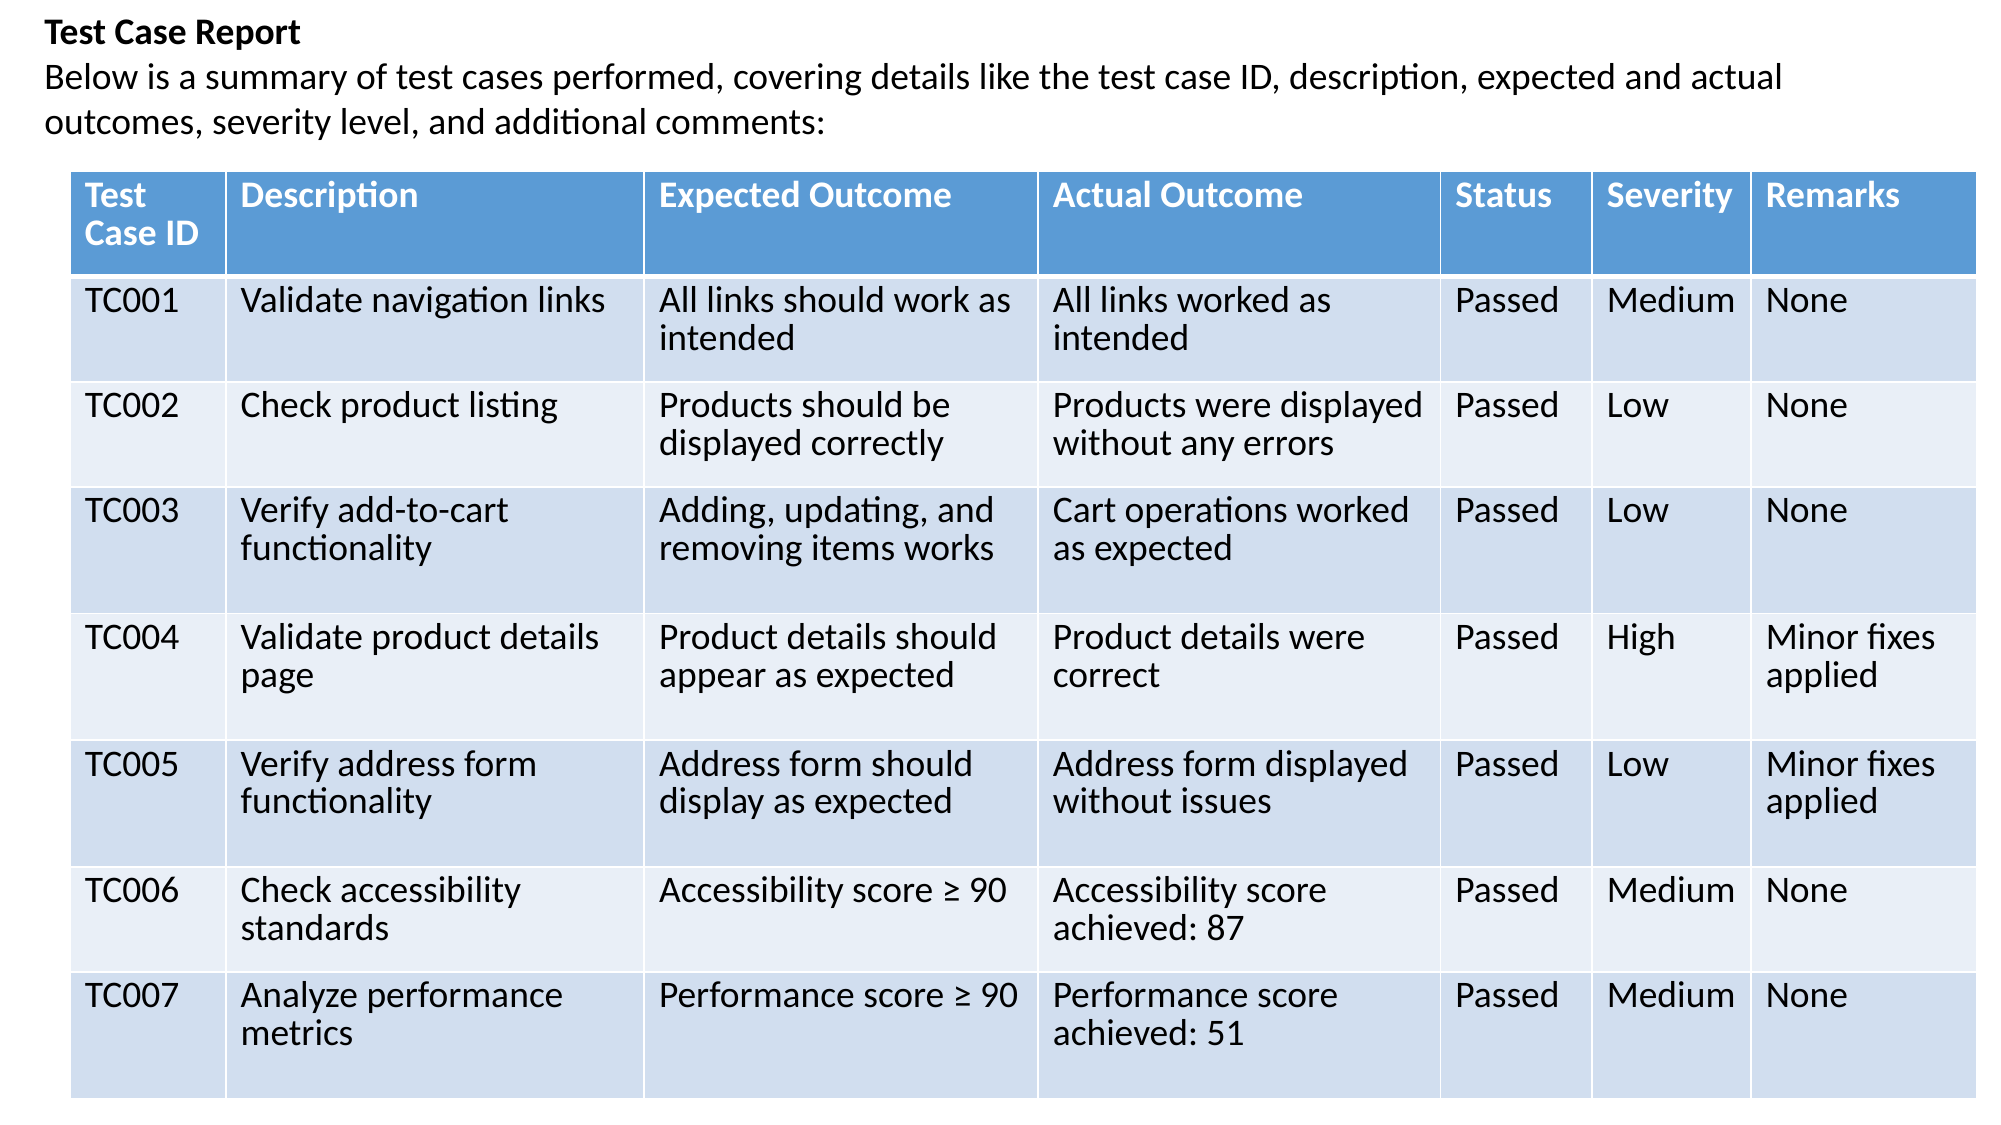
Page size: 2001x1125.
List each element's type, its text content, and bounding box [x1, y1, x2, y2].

table_cell Accessibility score achieved: 87 [1039, 868, 1440, 971]
table_cell Passed [1441, 973, 1591, 1098]
table_cell None [1752, 383, 1976, 486]
table_cell Address form should display as expected [645, 741, 1037, 866]
table_cell Passed [1441, 741, 1591, 866]
table_cell All links worked as intended [1039, 279, 1440, 381]
table_cell TC001 [71, 279, 225, 381]
table_cell Product details should appear as expected [645, 614, 1037, 739]
table_cell Passed [1441, 279, 1591, 381]
table_cell Verify address form functionality [227, 741, 643, 866]
table_cell TC004 [71, 614, 225, 739]
table_cell None [1752, 868, 1976, 971]
table_cell Passed [1441, 868, 1591, 971]
table_cell None [1752, 973, 1976, 1098]
table_cell TC006 [71, 868, 225, 971]
table_cell High [1593, 614, 1750, 739]
table_cell TC005 [71, 741, 225, 866]
table_cell TC002 [71, 383, 225, 486]
table_cell TC007 [71, 973, 225, 1098]
text_box Test Case Report Below is a summary of test cases performed, covering details like the test case ID, description, expected and actual outcomes, severity level, and additional comments: [29, 0, 1907, 150]
table_cell TC003 [71, 488, 225, 613]
table_cell Passed [1441, 383, 1591, 486]
table_cell Minor fixes applied [1752, 614, 1976, 739]
table_cell Low [1593, 383, 1750, 486]
table_cell Passed [1441, 488, 1591, 613]
table_cell None [1752, 279, 1976, 381]
table_cell Medium [1593, 279, 1750, 381]
table_cell Products were displayed without any errors [1039, 383, 1440, 486]
table_cell Passed [1441, 614, 1591, 739]
table_cell Address form displayed without issues [1039, 741, 1440, 866]
table_cell Products should be displayed correctly [645, 383, 1037, 486]
table_cell Product details were correct [1039, 614, 1440, 739]
table_header Test Case ID [71, 172, 225, 274]
table_header Status [1441, 172, 1591, 274]
table_cell Check product listing [227, 383, 643, 486]
table_cell Validate product details page [227, 614, 643, 739]
table_cell Medium [1593, 868, 1750, 971]
table_cell Adding, updating, and removing items works [645, 488, 1037, 613]
table_header Remarks [1752, 172, 1976, 274]
table_cell Low [1593, 488, 1750, 613]
table_cell Low [1593, 741, 1750, 866]
table_header Expected Outcome [645, 172, 1037, 274]
table_cell Performance score achieved: 51 [1039, 973, 1440, 1098]
table_cell None [1752, 488, 1976, 613]
table_cell Performance score ≥ 90 [645, 973, 1037, 1098]
table_header Severity [1593, 172, 1750, 274]
table_header Description [227, 172, 643, 274]
table_cell Analyze performance metrics [227, 973, 643, 1098]
table_cell Minor fixes applied [1752, 741, 1976, 866]
table_cell Cart operations worked as expected [1039, 488, 1440, 613]
table_cell Verify add-to-cart functionality [227, 488, 643, 613]
table_header Actual Outcome [1039, 172, 1440, 274]
table_cell All links should work as intended [645, 279, 1037, 381]
table_cell Check accessibility standards [227, 868, 643, 971]
table_cell Accessibility score ≥ 90 [645, 868, 1037, 971]
table_cell Medium [1593, 973, 1750, 1098]
table_cell Validate navigation links [227, 279, 643, 381]
